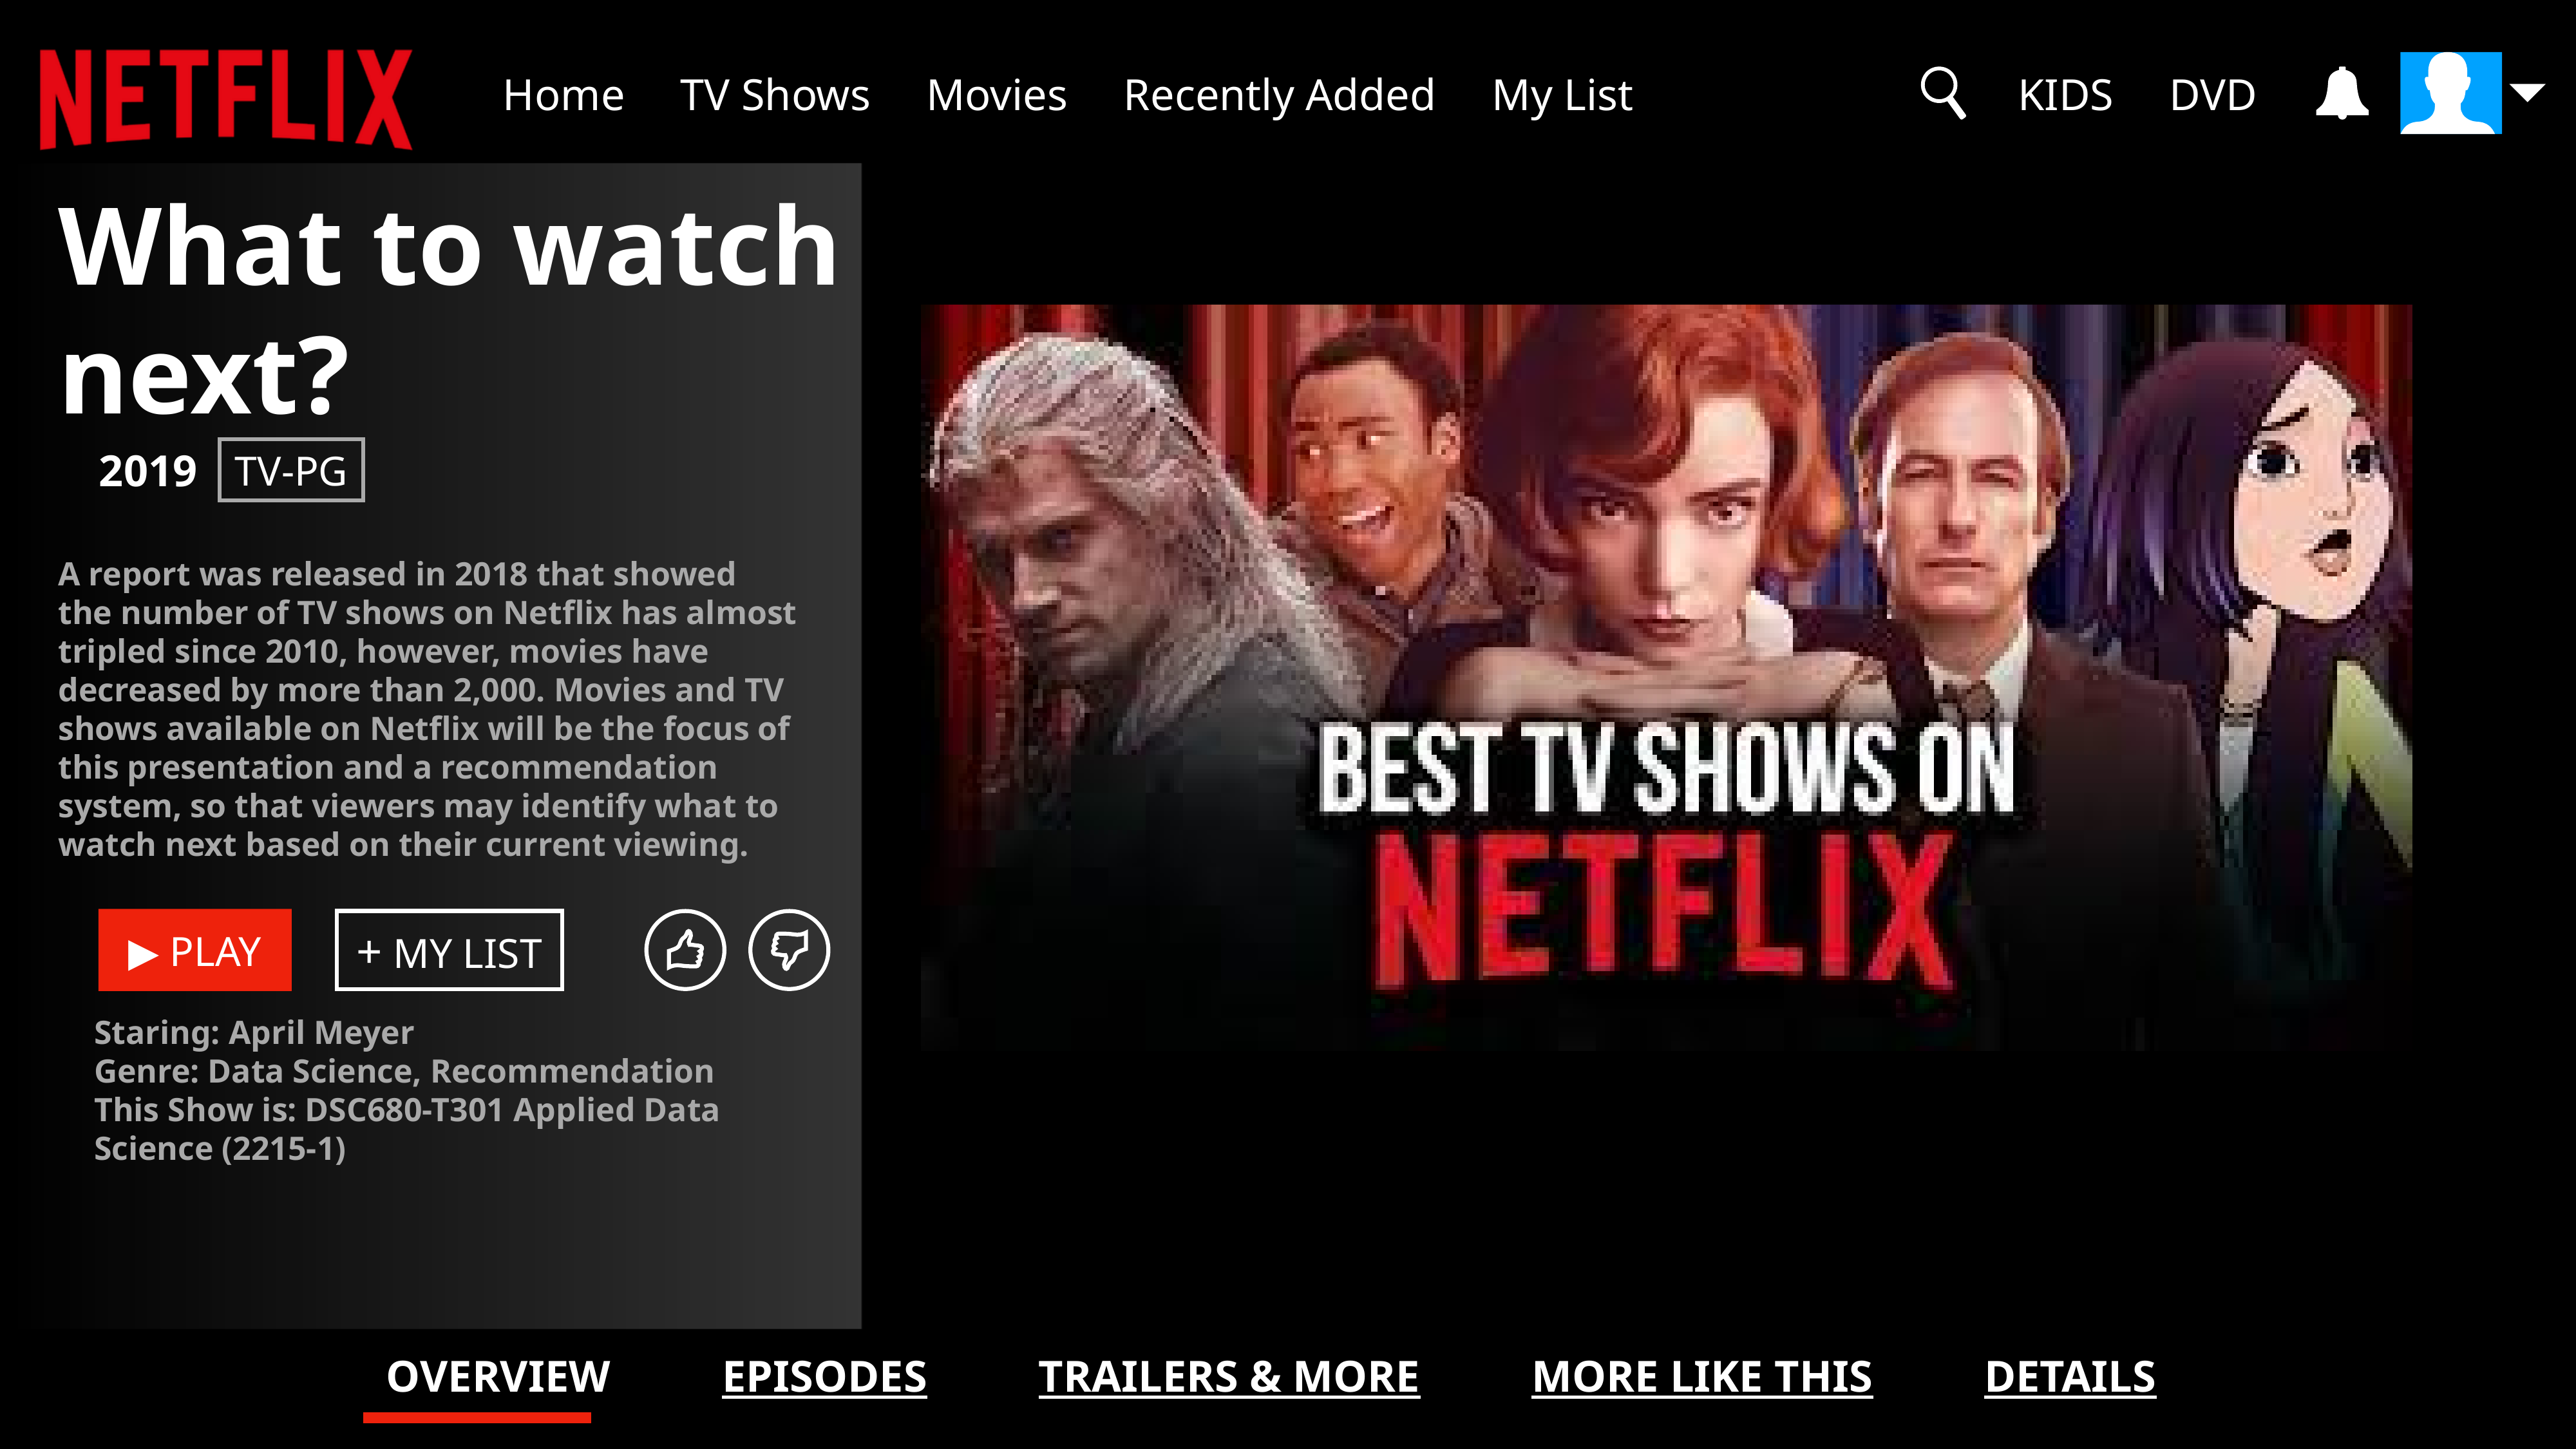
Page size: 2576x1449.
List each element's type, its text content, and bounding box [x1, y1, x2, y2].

text_box 2019 [91, 443, 205, 503]
text_box OVERVIEW EPISODES TRAILERS & MORE MORE LIKE THIS DETAILS [202, 1341, 2374, 1416]
text_box TV-PG [220, 443, 364, 501]
text_box ▶ PLAY [98, 909, 292, 991]
text_box [0, 0, 2576, 164]
picture [921, 305, 2412, 1051]
picture [0, 18, 455, 168]
text_box A report was released in 2018 that showed the number of TV shows on Netflix has almost tripled since 2010, however, movies have decreased by more than 2,000. Movies and TV shows available on Netflix will be the focus of this presentation and a recommendation system, so that viewers may identify what to watch next based on their current viewing. [50, 545, 806, 871]
text_box [1920, 66, 1967, 120]
text_box Home TV Shows Movies Recently Added My List [495, 59, 1667, 127]
text_box + MY LIST [336, 911, 563, 989]
text_box [2316, 66, 2369, 120]
text_box KIDS DVD [2010, 59, 2285, 127]
text_box [646, 911, 724, 989]
text_box [750, 911, 829, 989]
text_box [1, 164, 862, 1329]
text_box [2509, 84, 2546, 102]
text_box Staring: April Meyer Genre: Data Science, Recommendation This Show is: DSC680-T301 Applied Data Science (2215-1) [86, 1004, 773, 1174]
text_box What to watch next? [50, 170, 908, 443]
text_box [2400, 52, 2503, 135]
text_box [0, 1329, 2576, 1449]
